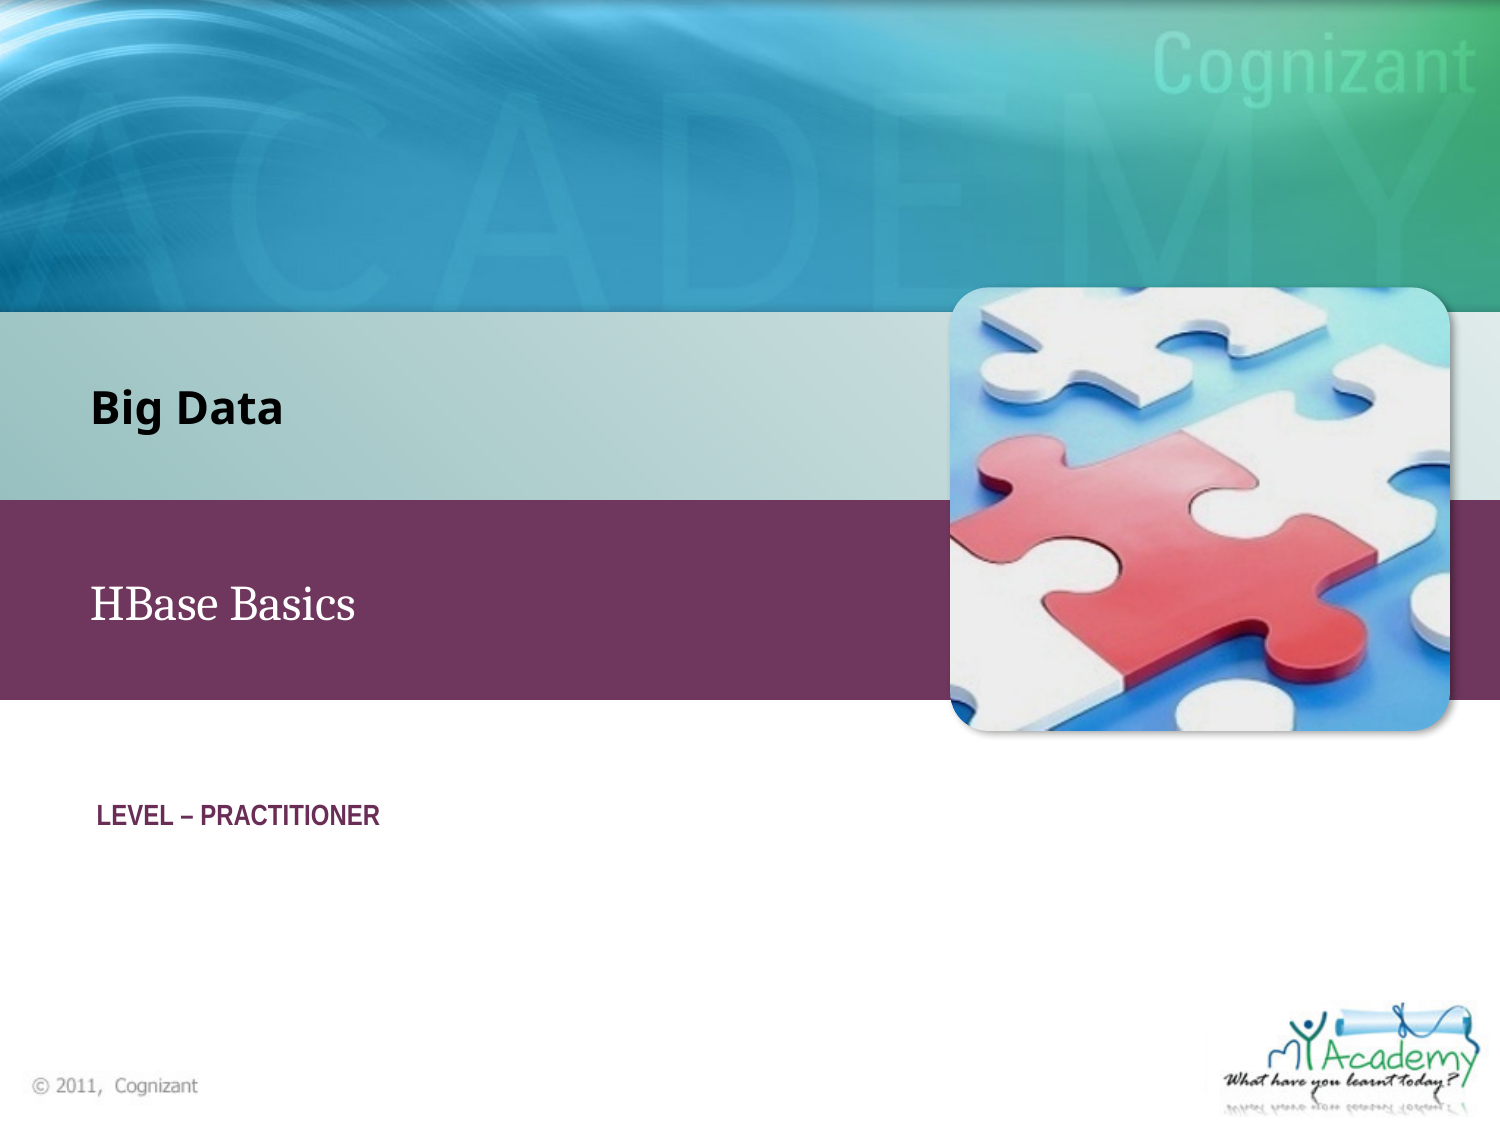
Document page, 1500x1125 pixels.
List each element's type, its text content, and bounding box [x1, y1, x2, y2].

picture [0, 0, 1500, 1125]
text_box Big Data [0, 310, 950, 502]
text_box HBase Basics [0, 498, 946, 702]
text_box LEVEL – PRACTITIONER [80, 774, 443, 854]
